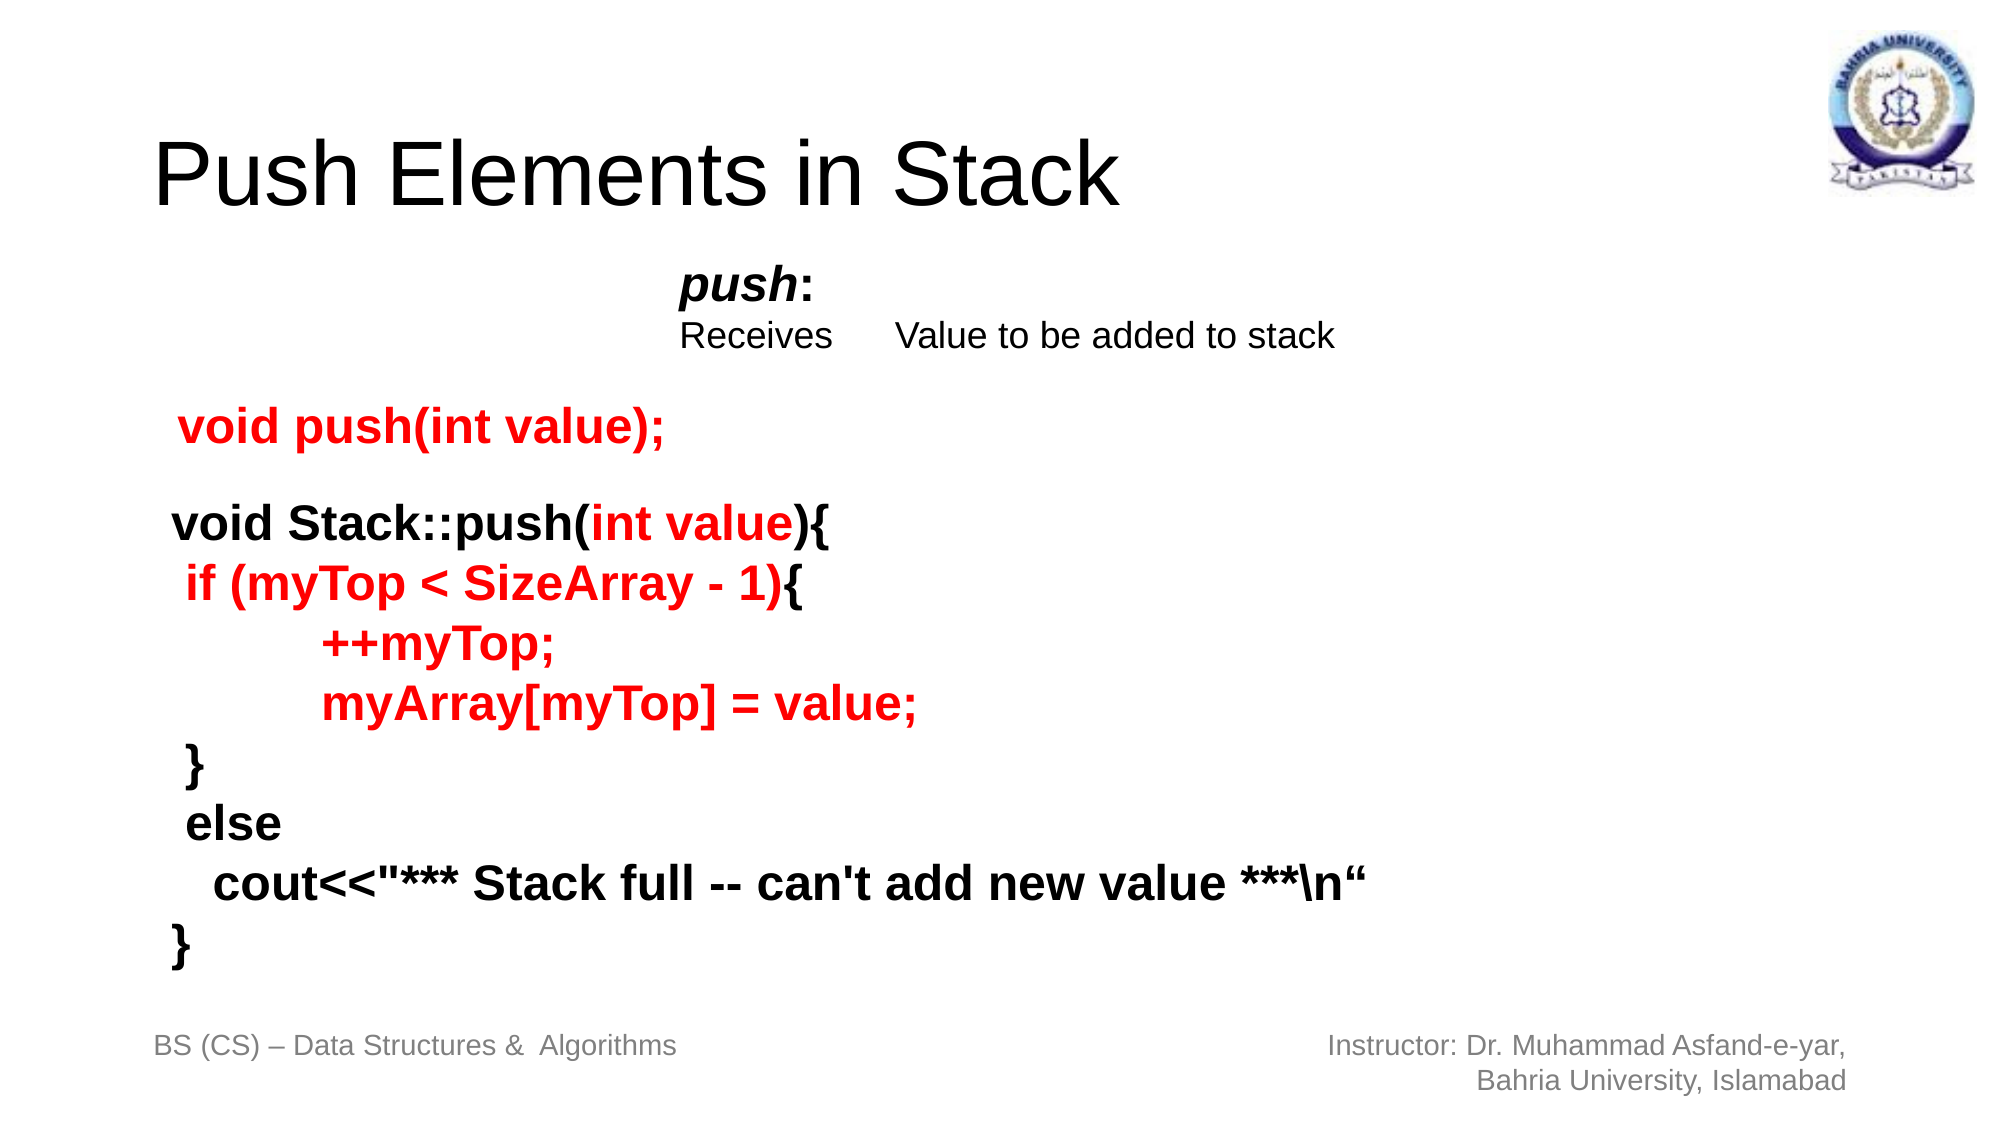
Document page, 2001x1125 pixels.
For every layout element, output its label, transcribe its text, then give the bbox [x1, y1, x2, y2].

text_box void Stack::push(int value){ if (myTop < SizeArray - 1){ ++myTop; myArray[myTop] = value; } else cout<<"*** Stack full -- can't add new value ***\n“ } [137, 483, 1600, 978]
picture [1828, 30, 1977, 197]
title Push Elements in Stack [137, 59, 1863, 278]
text_box void push(int value); [162, 385, 1525, 461]
text_box push: Receives Value to be added to stack [664, 243, 1487, 381]
